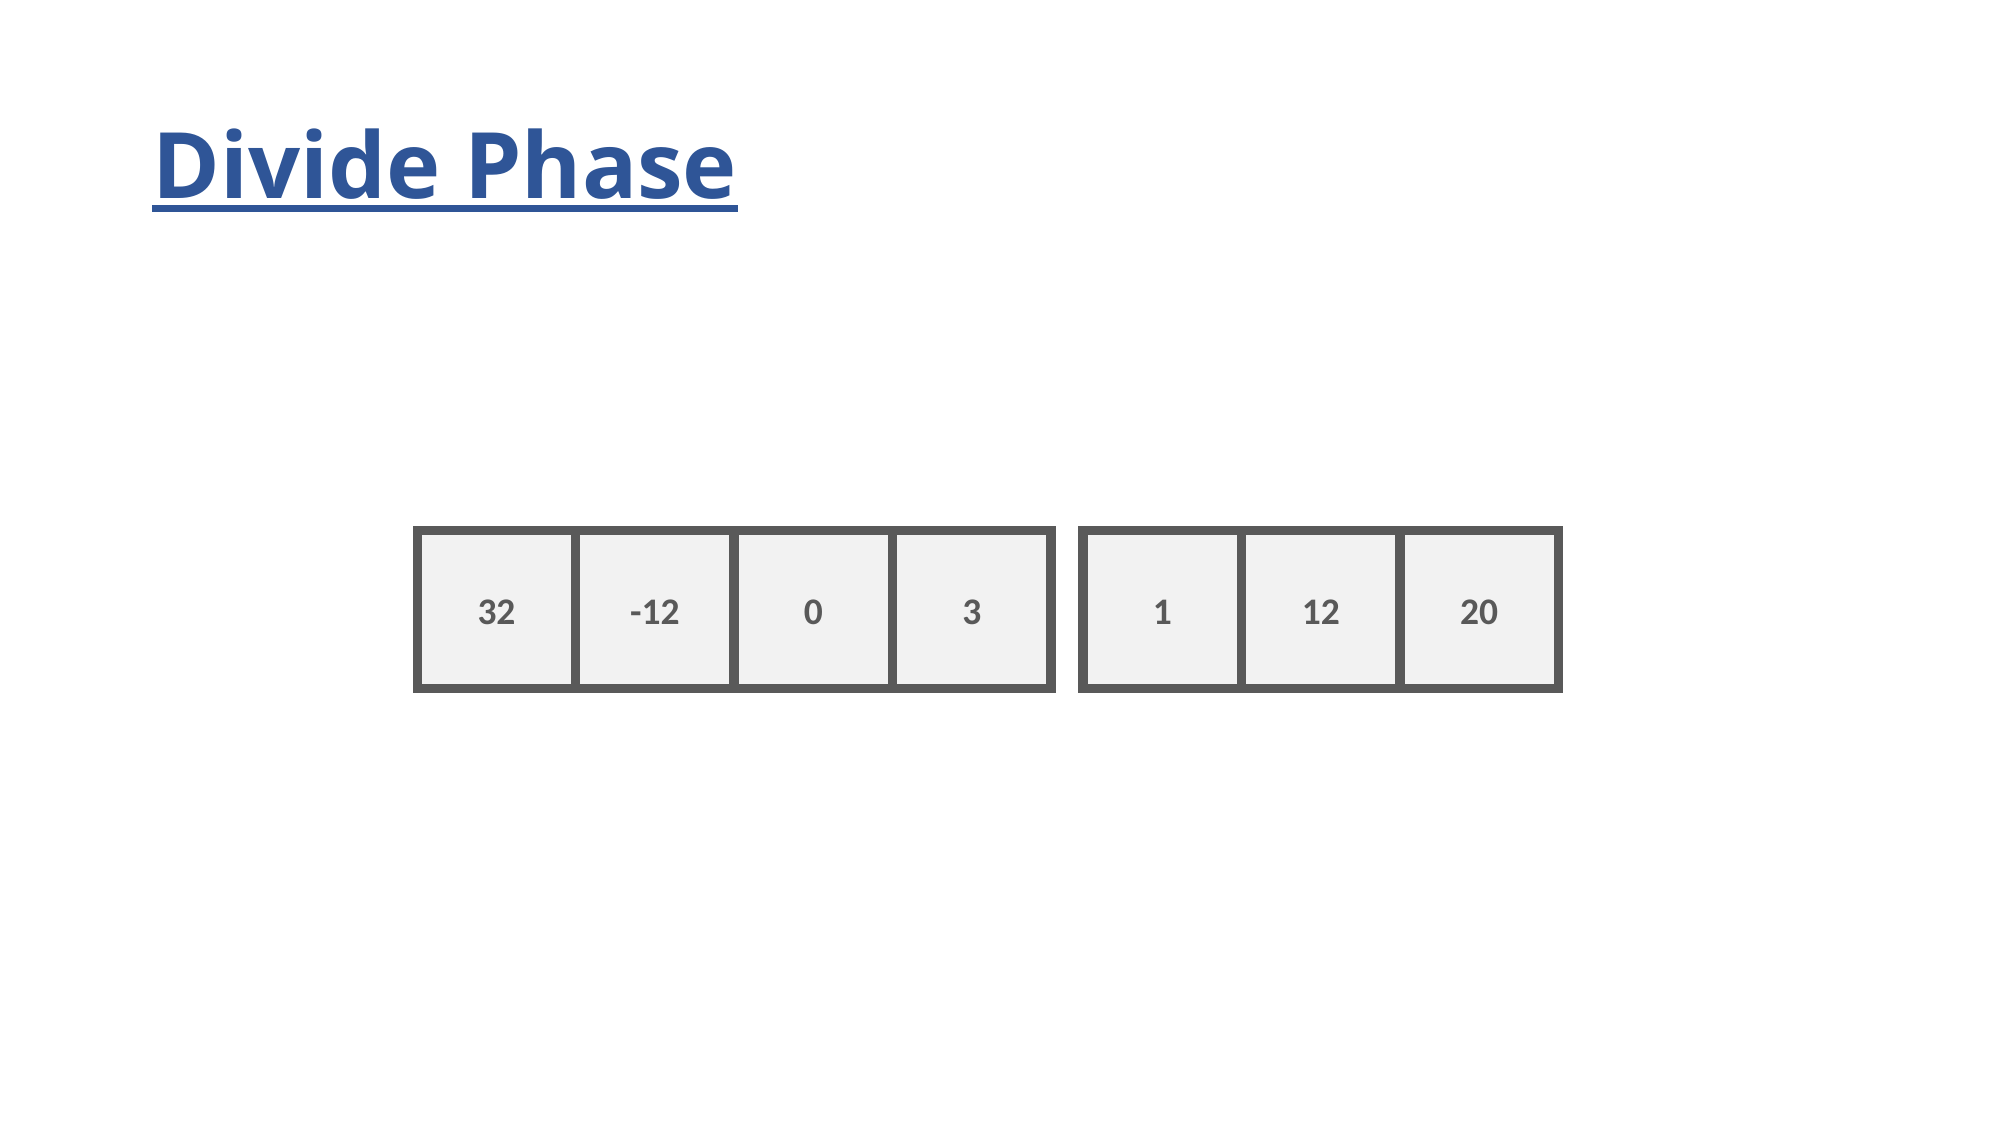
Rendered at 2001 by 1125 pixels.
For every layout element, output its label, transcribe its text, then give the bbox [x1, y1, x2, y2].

text_box 0 [733, 529, 892, 690]
title Divide Phase [137, 59, 1863, 278]
text_box -12 [575, 529, 733, 690]
text_box 12 [1241, 529, 1399, 690]
text_box 1 [1082, 529, 1241, 690]
text_box 20 [1399, 529, 1559, 690]
text_box 3 [892, 529, 1052, 690]
text_box 32 [416, 529, 575, 690]
